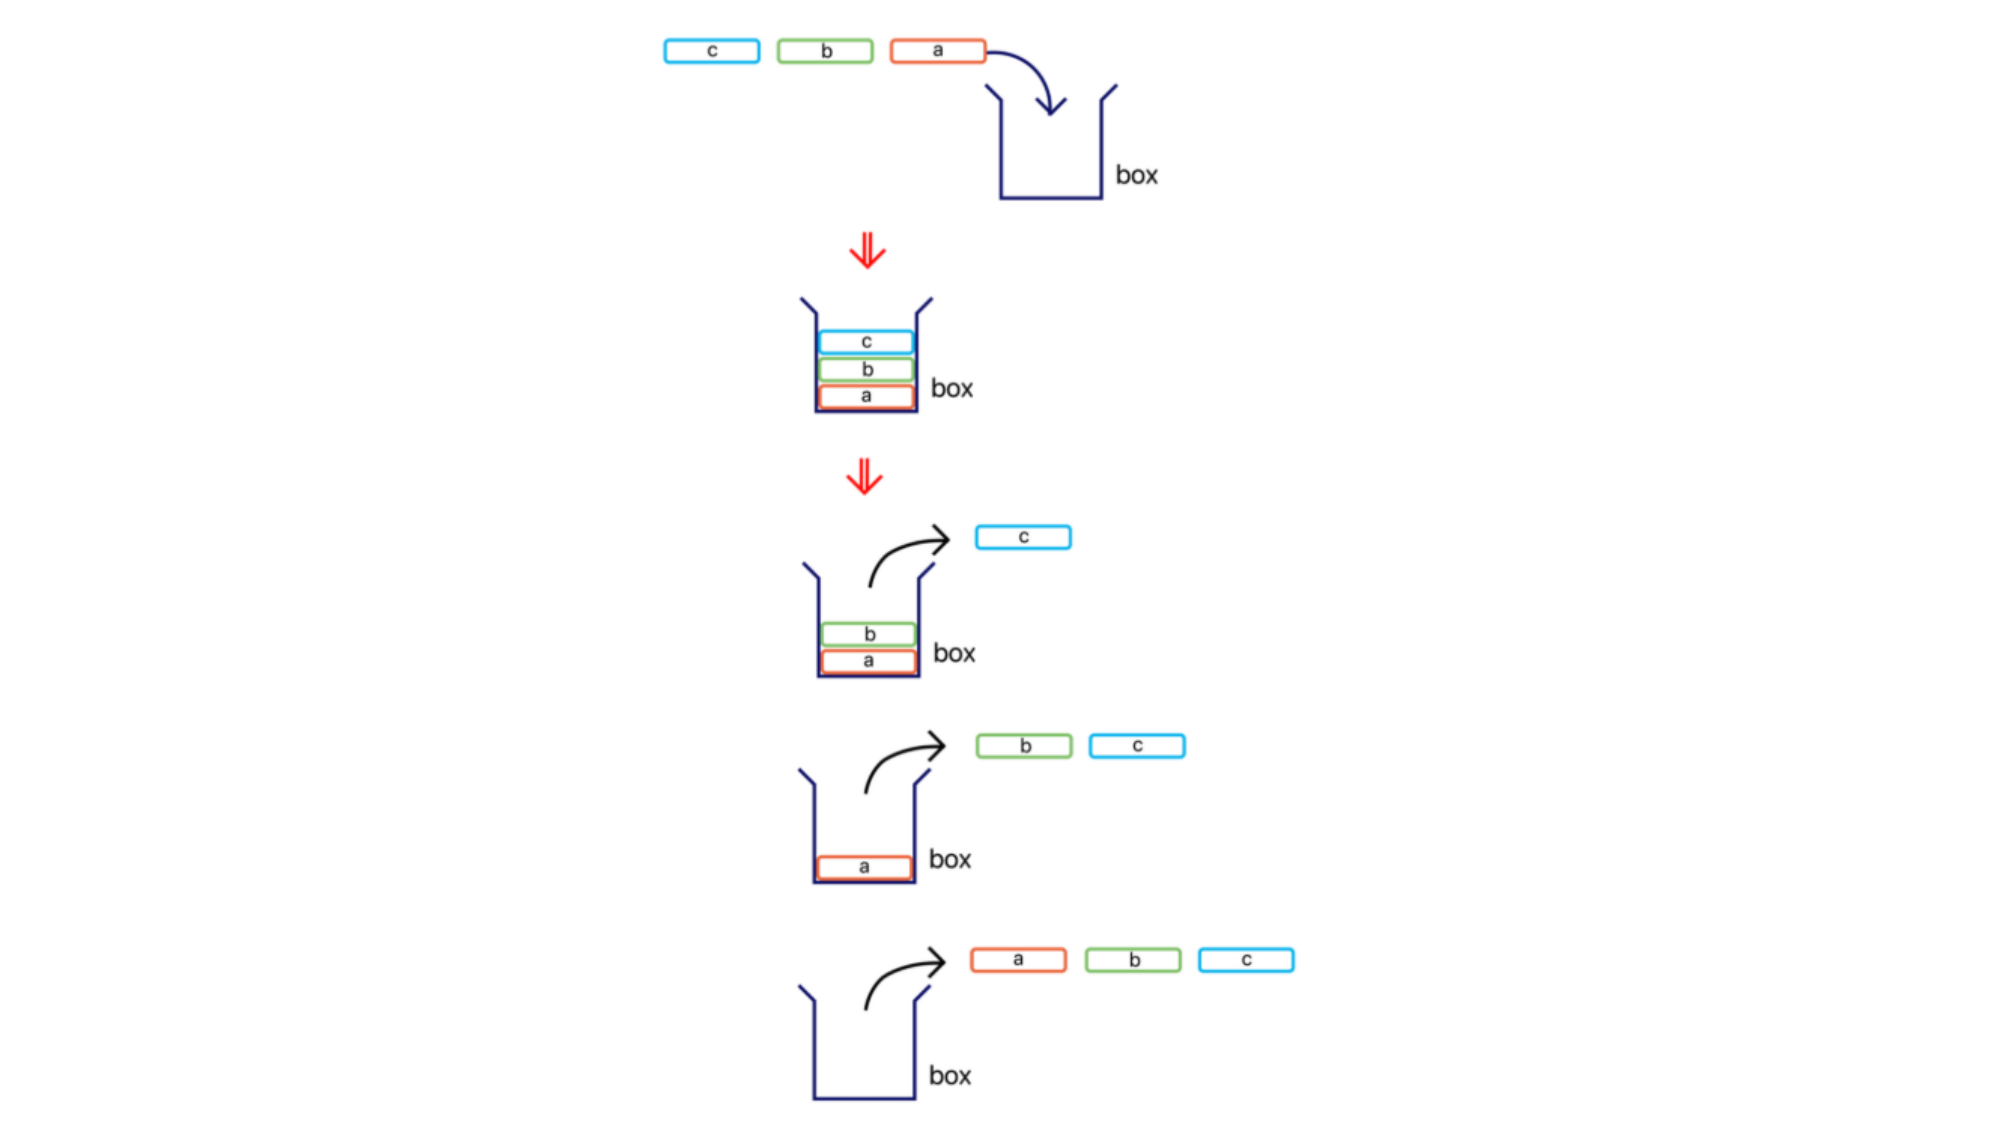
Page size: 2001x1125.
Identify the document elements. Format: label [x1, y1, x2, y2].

picture [642, 0, 1358, 1125]
